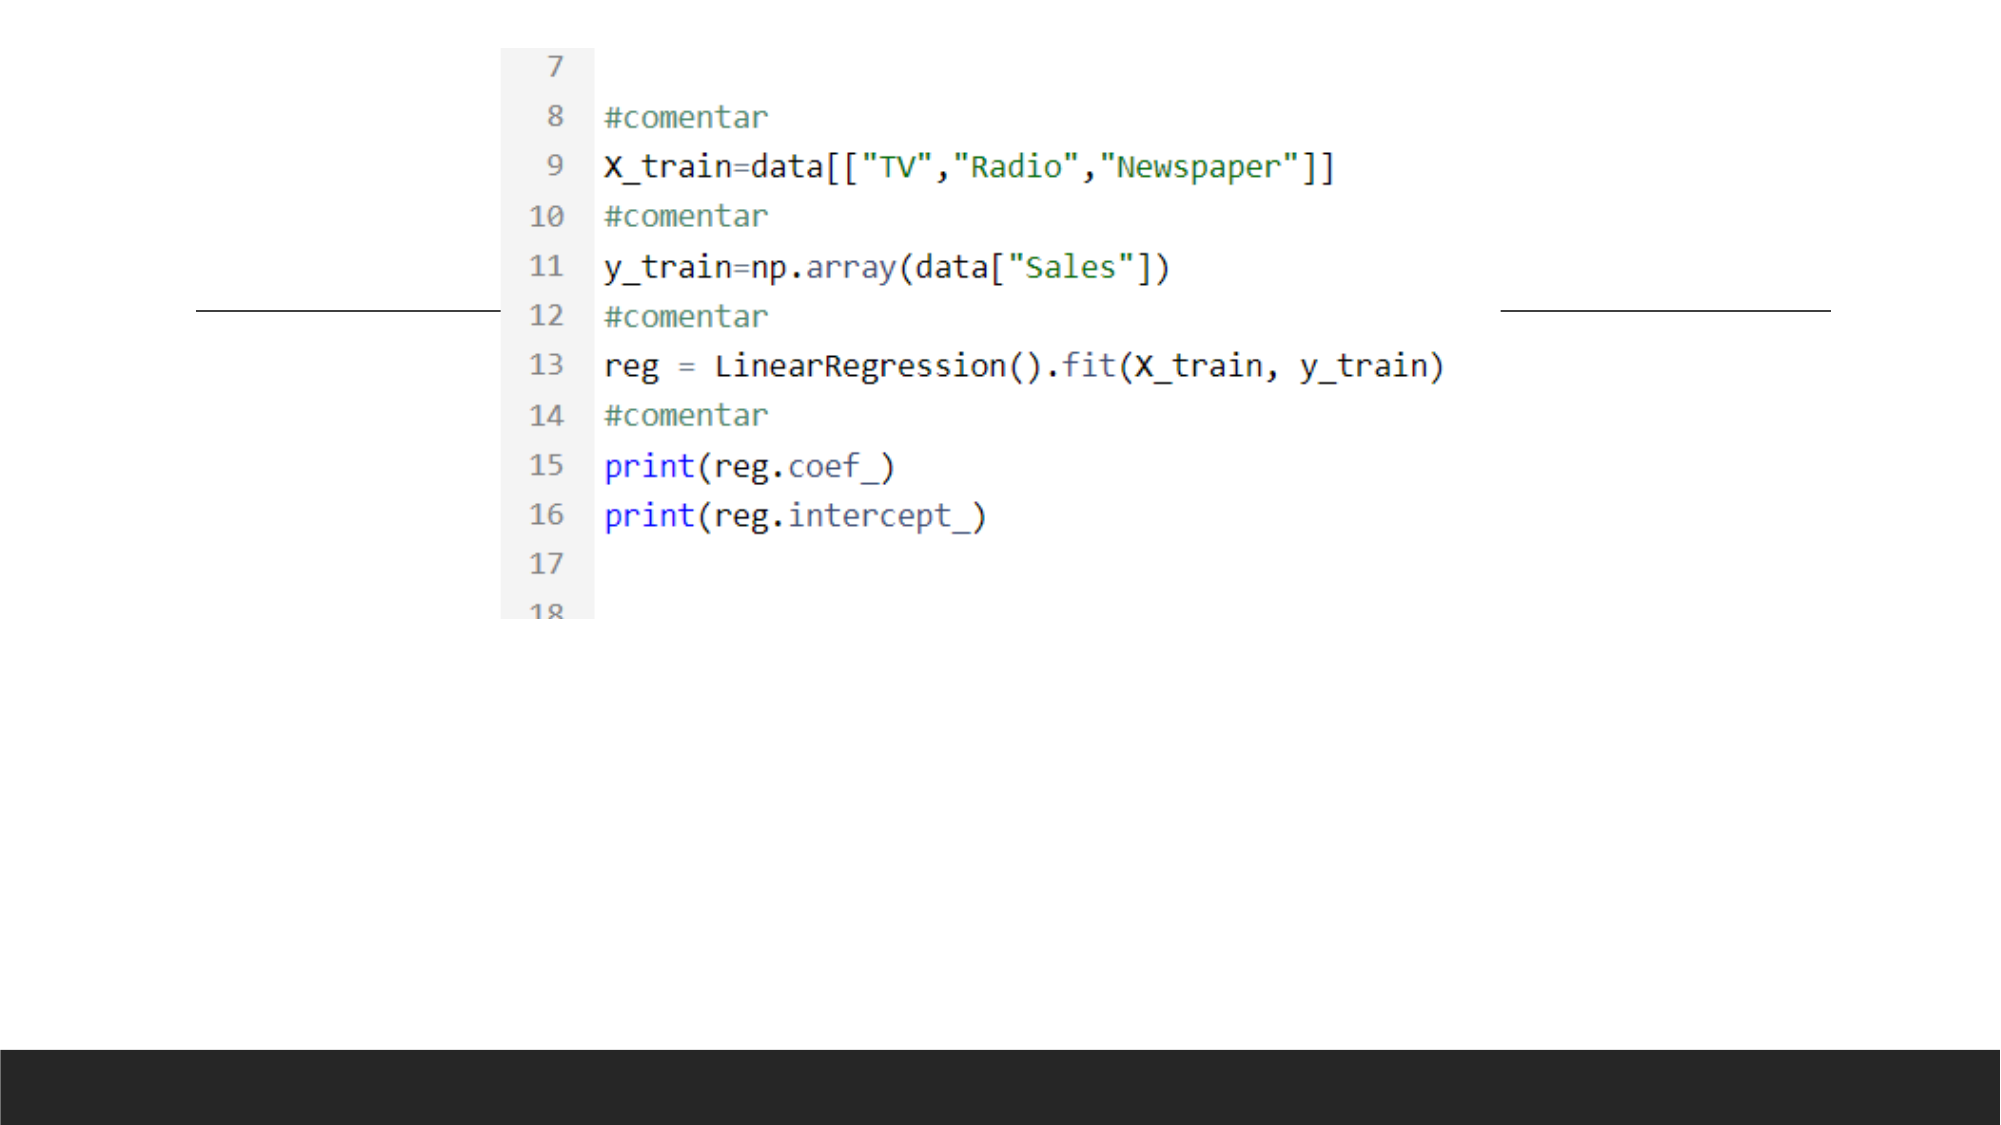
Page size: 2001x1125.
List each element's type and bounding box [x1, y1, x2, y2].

picture [500, 48, 1502, 620]
